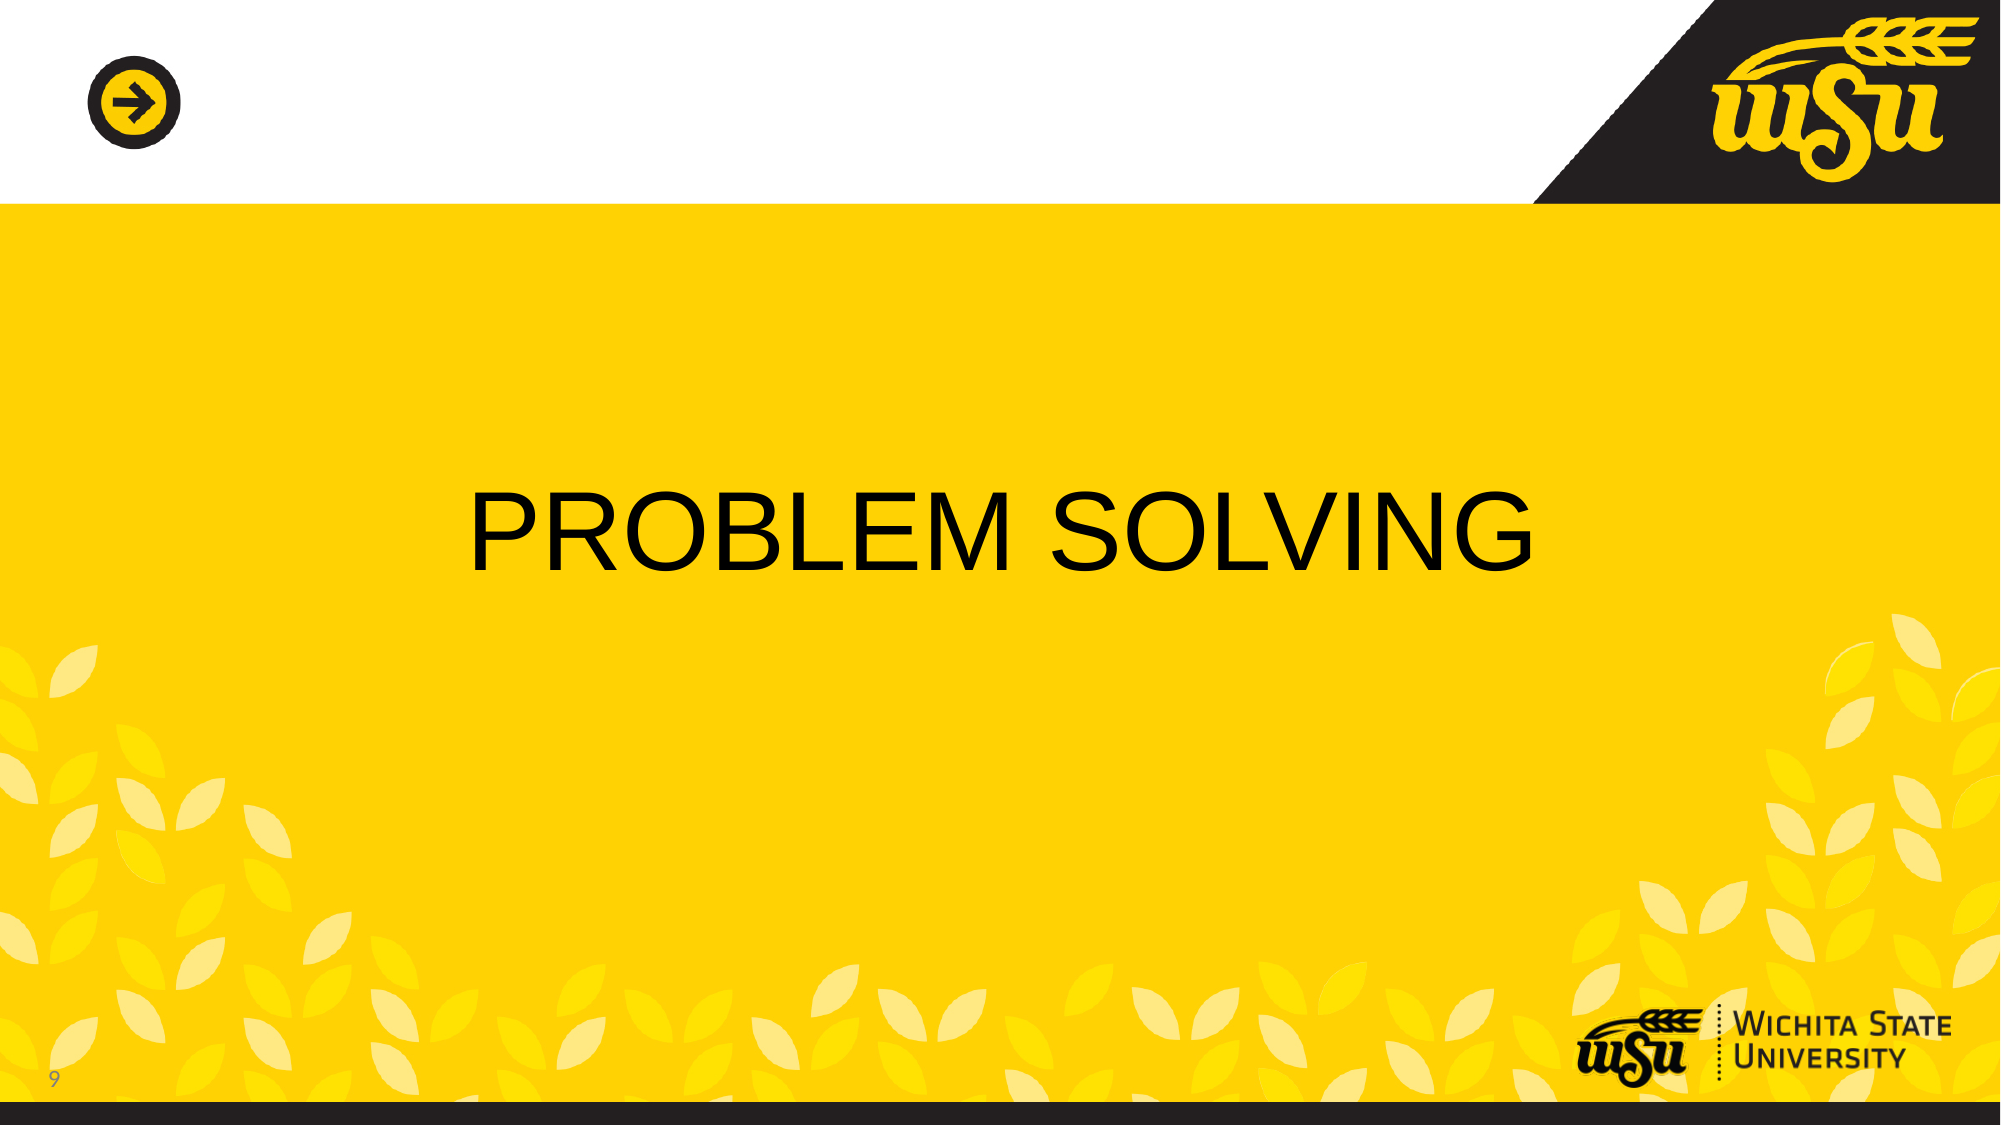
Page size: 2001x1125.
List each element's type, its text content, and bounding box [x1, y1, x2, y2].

picture [0, 0, 2001, 1125]
text_box PROBLEM SOLVING [327, 450, 1678, 601]
